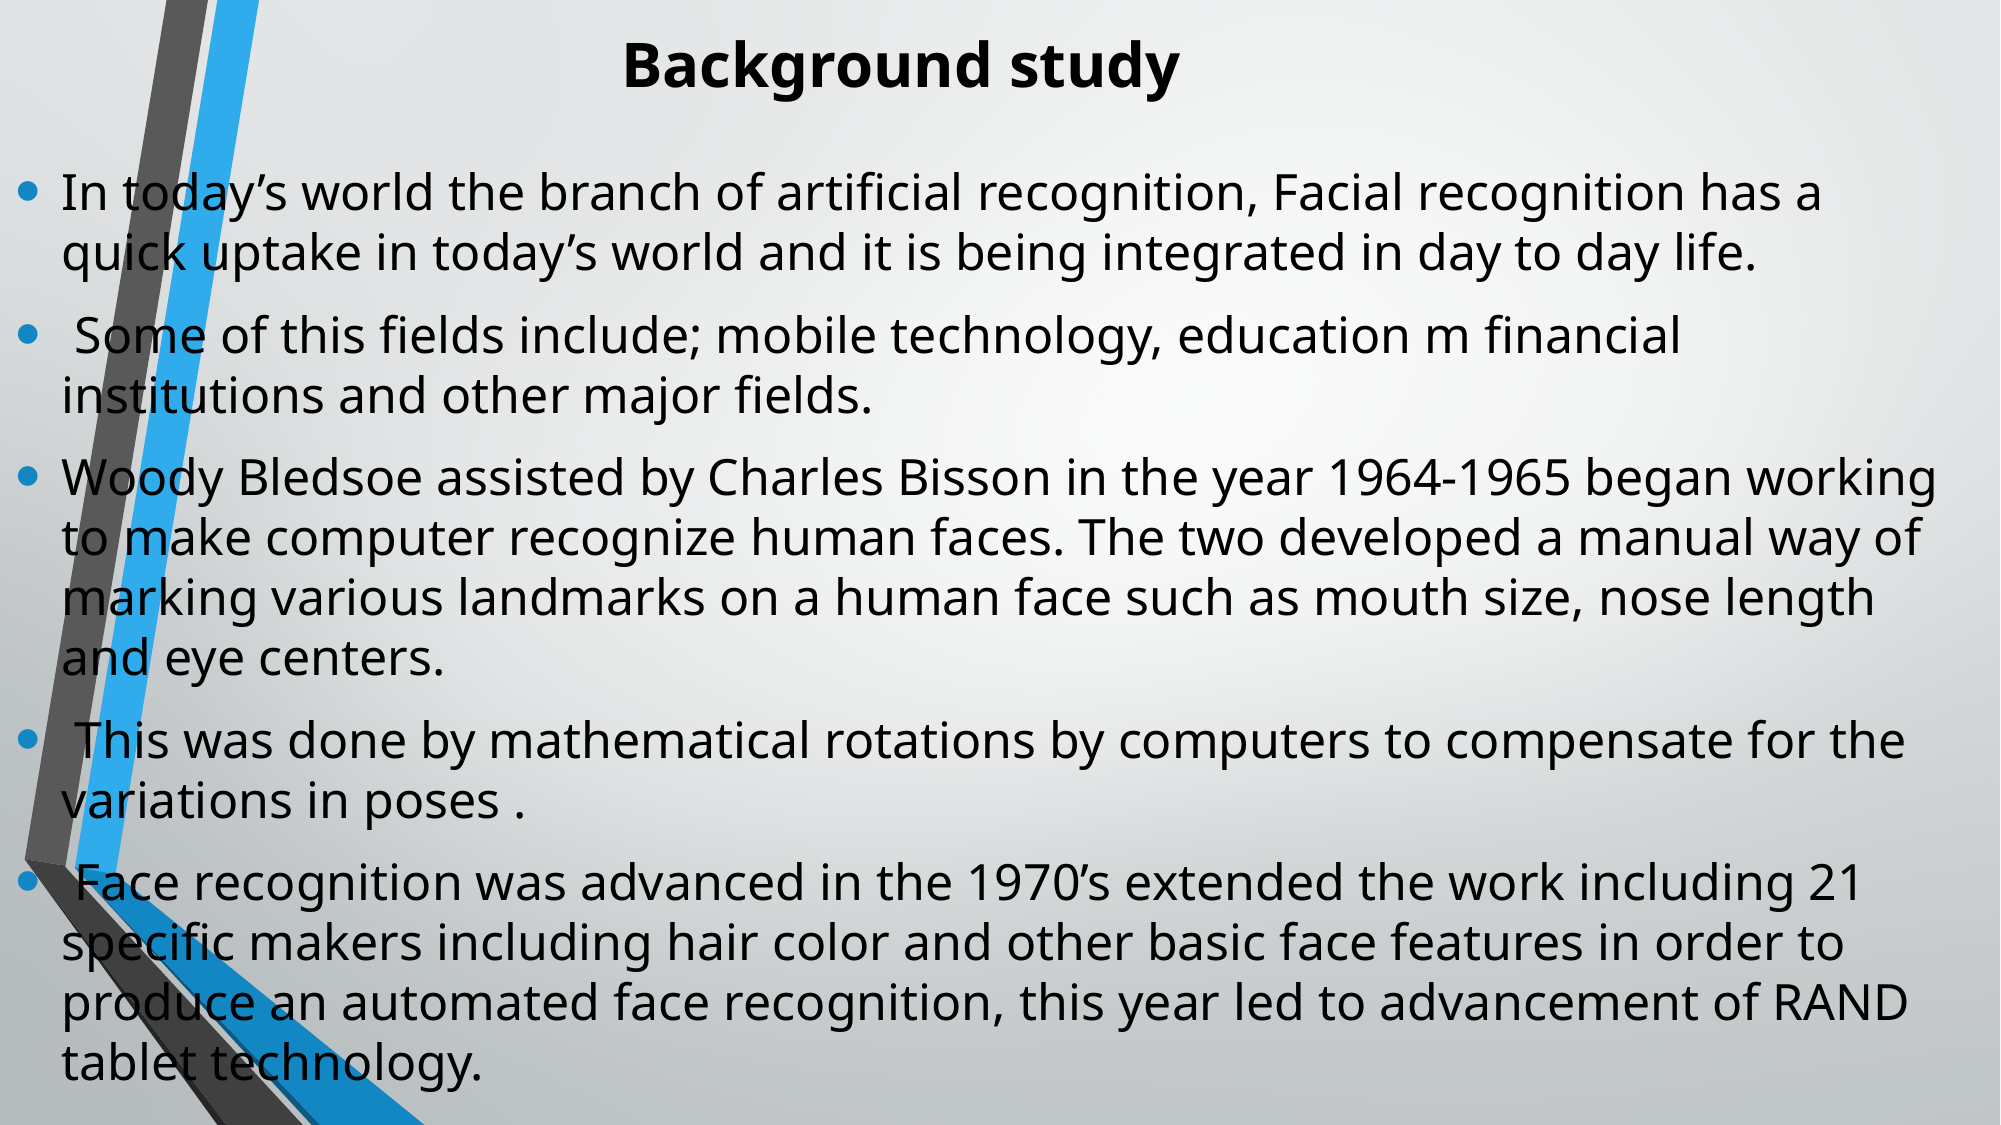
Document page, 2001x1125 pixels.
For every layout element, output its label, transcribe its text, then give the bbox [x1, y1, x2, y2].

title Background study [558, 0, 1244, 126]
list In today’s world the branch of artificial recognition, Facial recognition has a quick uptake in today’s world and it is being integrated in day to day life. Some of this fields include; mobile technology, education m financial institutions and other major fields. Woody Bledsoe assisted by Charles Bisson in the year 1964-1965 began working to make computer recognize human faces. The two developed a manual way of marking various landmarks on a human face such as mouth size, nose length and eye centers. This was done by mathematical rotations by computers to compensate for the variations in poses . Face recognition was advanced in the 1970’s extended the work including 21 specific makers including hair color and other basic face features in order to produce an automated face recognition, this year led to advancement of RAND tablet technology. [0, 126, 1965, 1125]
